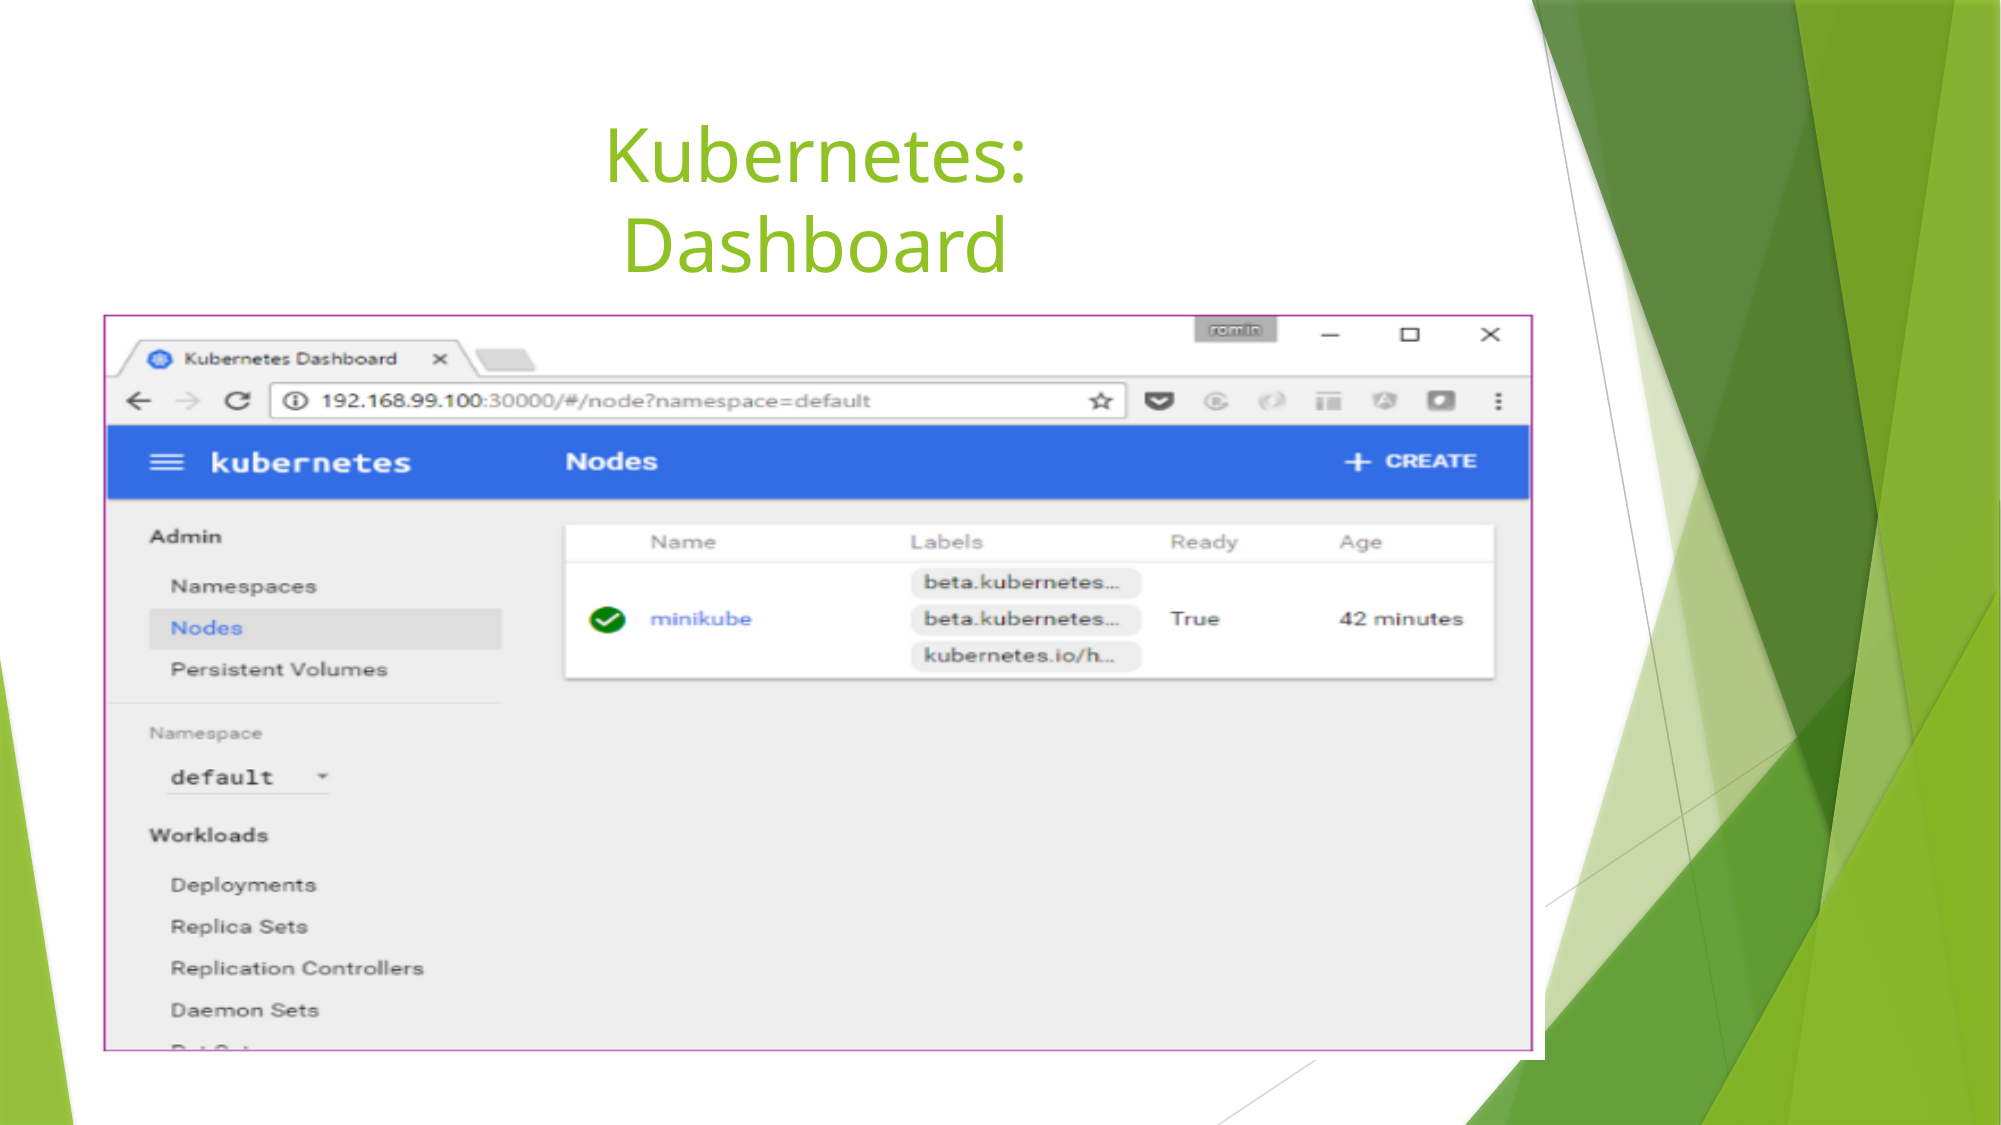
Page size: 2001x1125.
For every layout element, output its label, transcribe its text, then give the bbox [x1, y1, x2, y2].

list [94, 305, 1546, 1061]
title Kubernetes: Dashboard [111, 99, 1522, 304]
